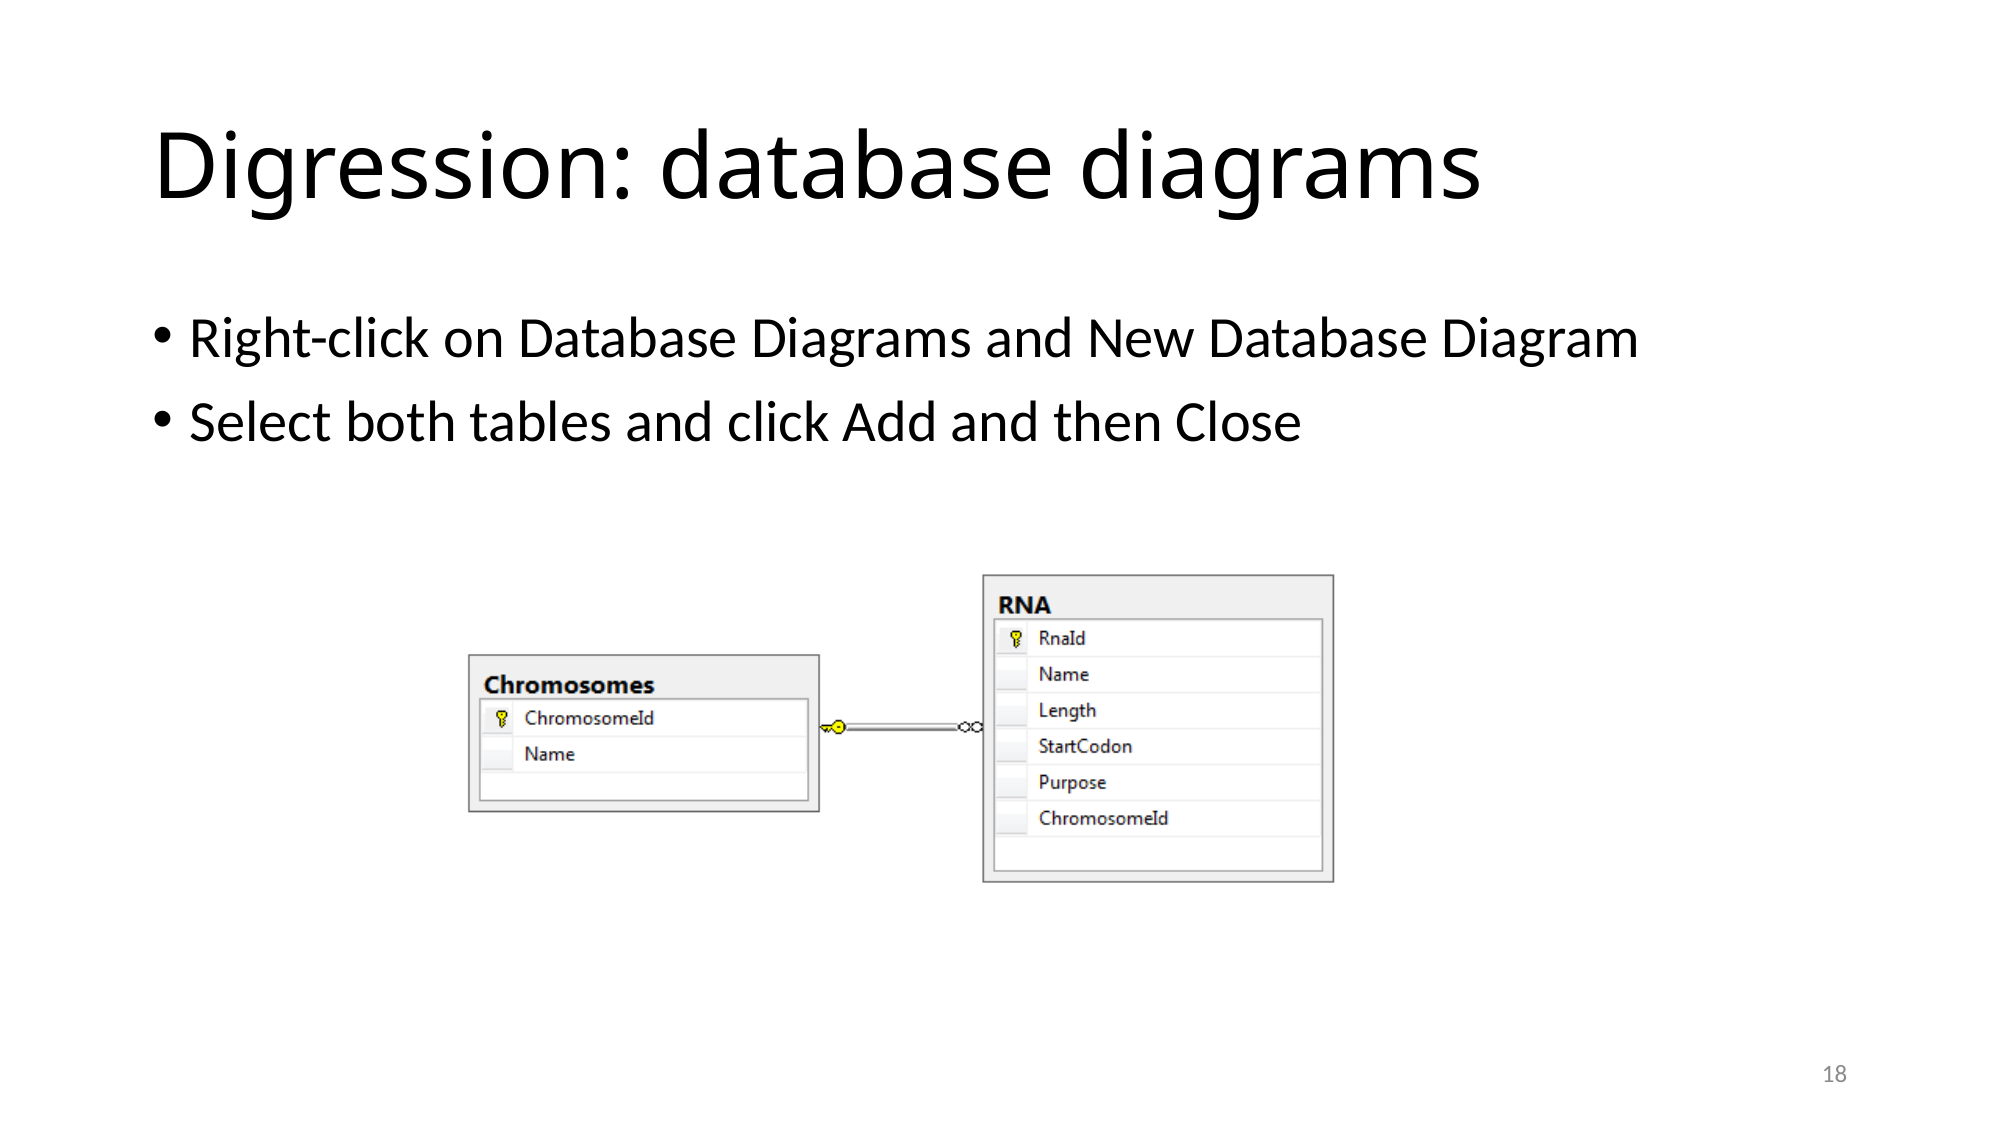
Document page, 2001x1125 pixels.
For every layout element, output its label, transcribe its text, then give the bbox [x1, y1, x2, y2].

title Digression: database diagrams [137, 59, 1863, 278]
picture [445, 545, 1361, 908]
list Right-click on Database Diagrams and New Database Diagram Select both tables and click Add and then Close [137, 299, 1863, 1014]
slide_number 18 [1412, 1042, 1863, 1103]
